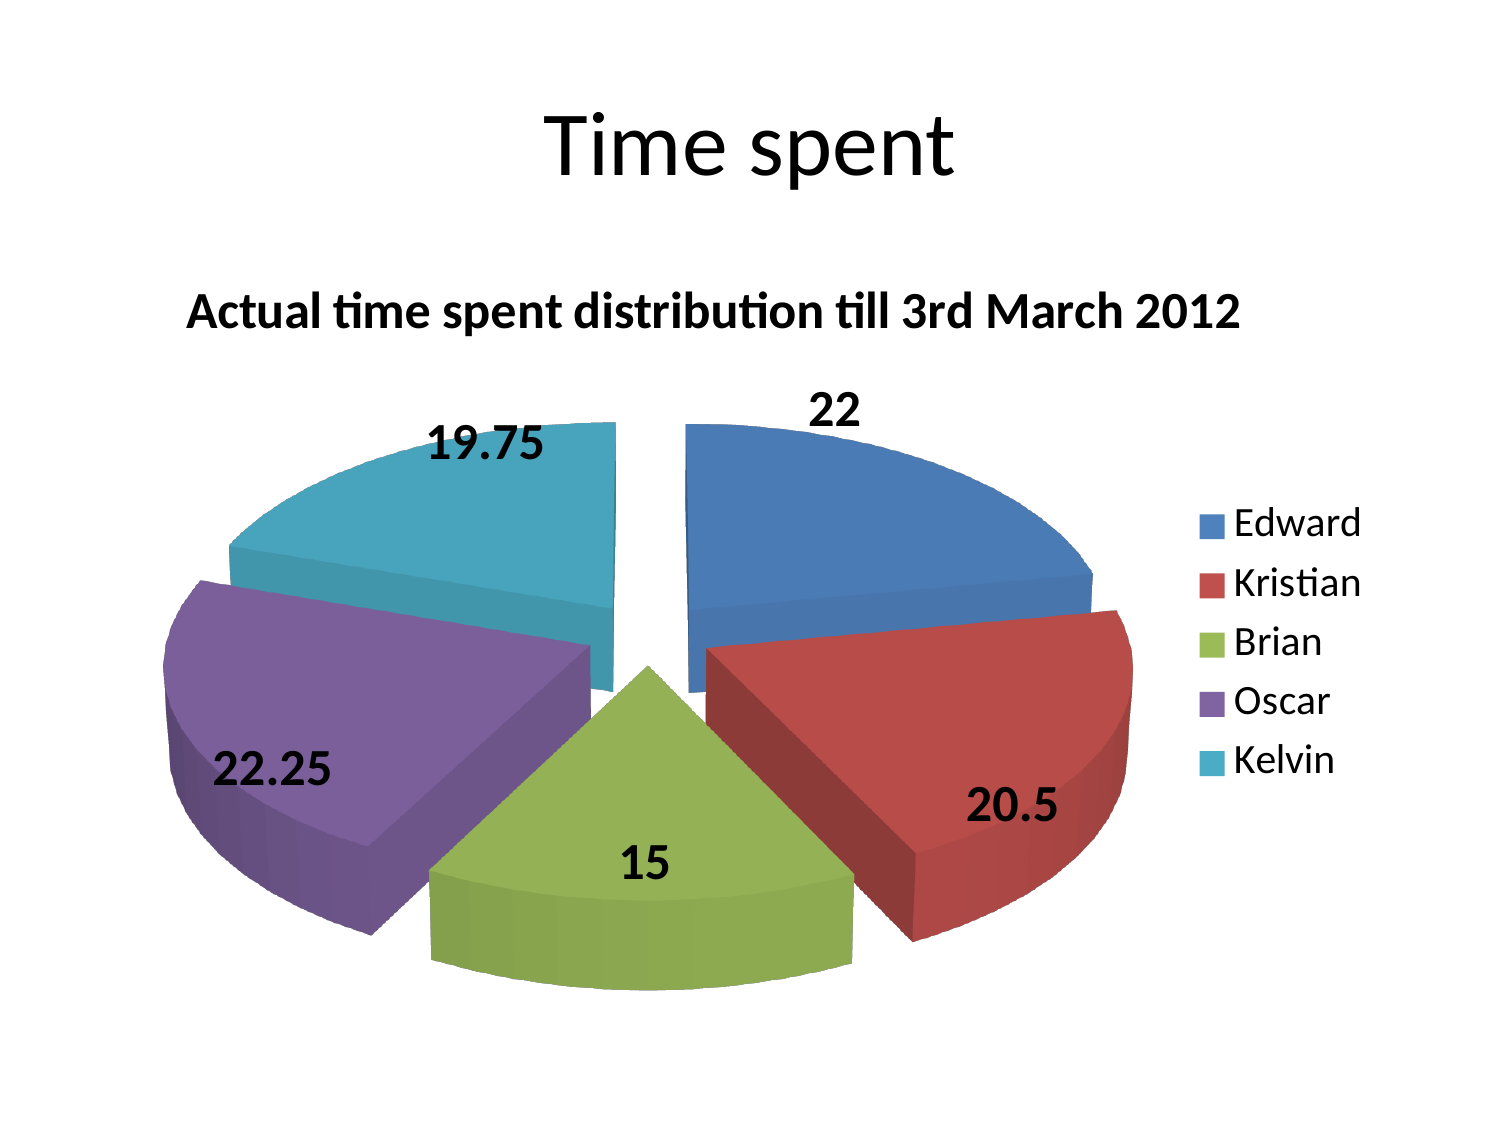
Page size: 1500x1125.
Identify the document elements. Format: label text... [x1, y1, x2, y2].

title Time spent [75, 45, 1425, 233]
chart [74, 262, 1426, 1006]
